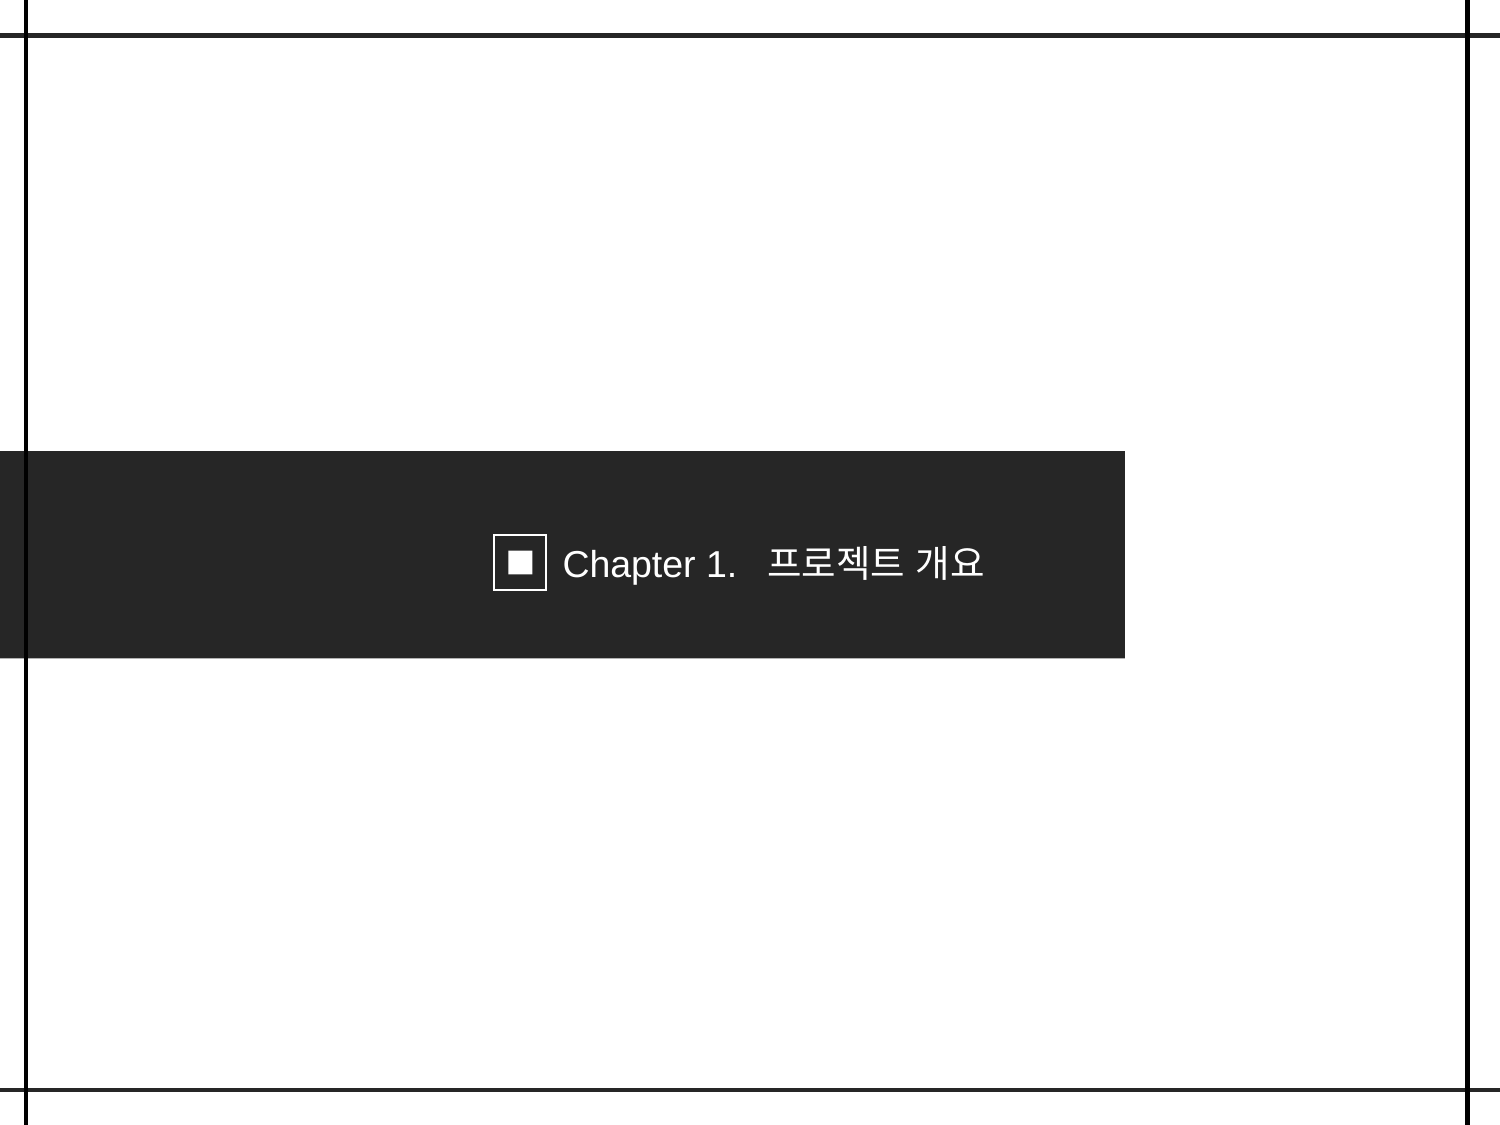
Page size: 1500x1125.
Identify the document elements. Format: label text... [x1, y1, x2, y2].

text_box [507, 549, 533, 576]
text_box [0, 450, 24, 659]
text_box [493, 534, 547, 591]
text_box Chapter 1. 프로젝트 개요 [547, 532, 1074, 592]
text_box [28, 450, 1126, 659]
